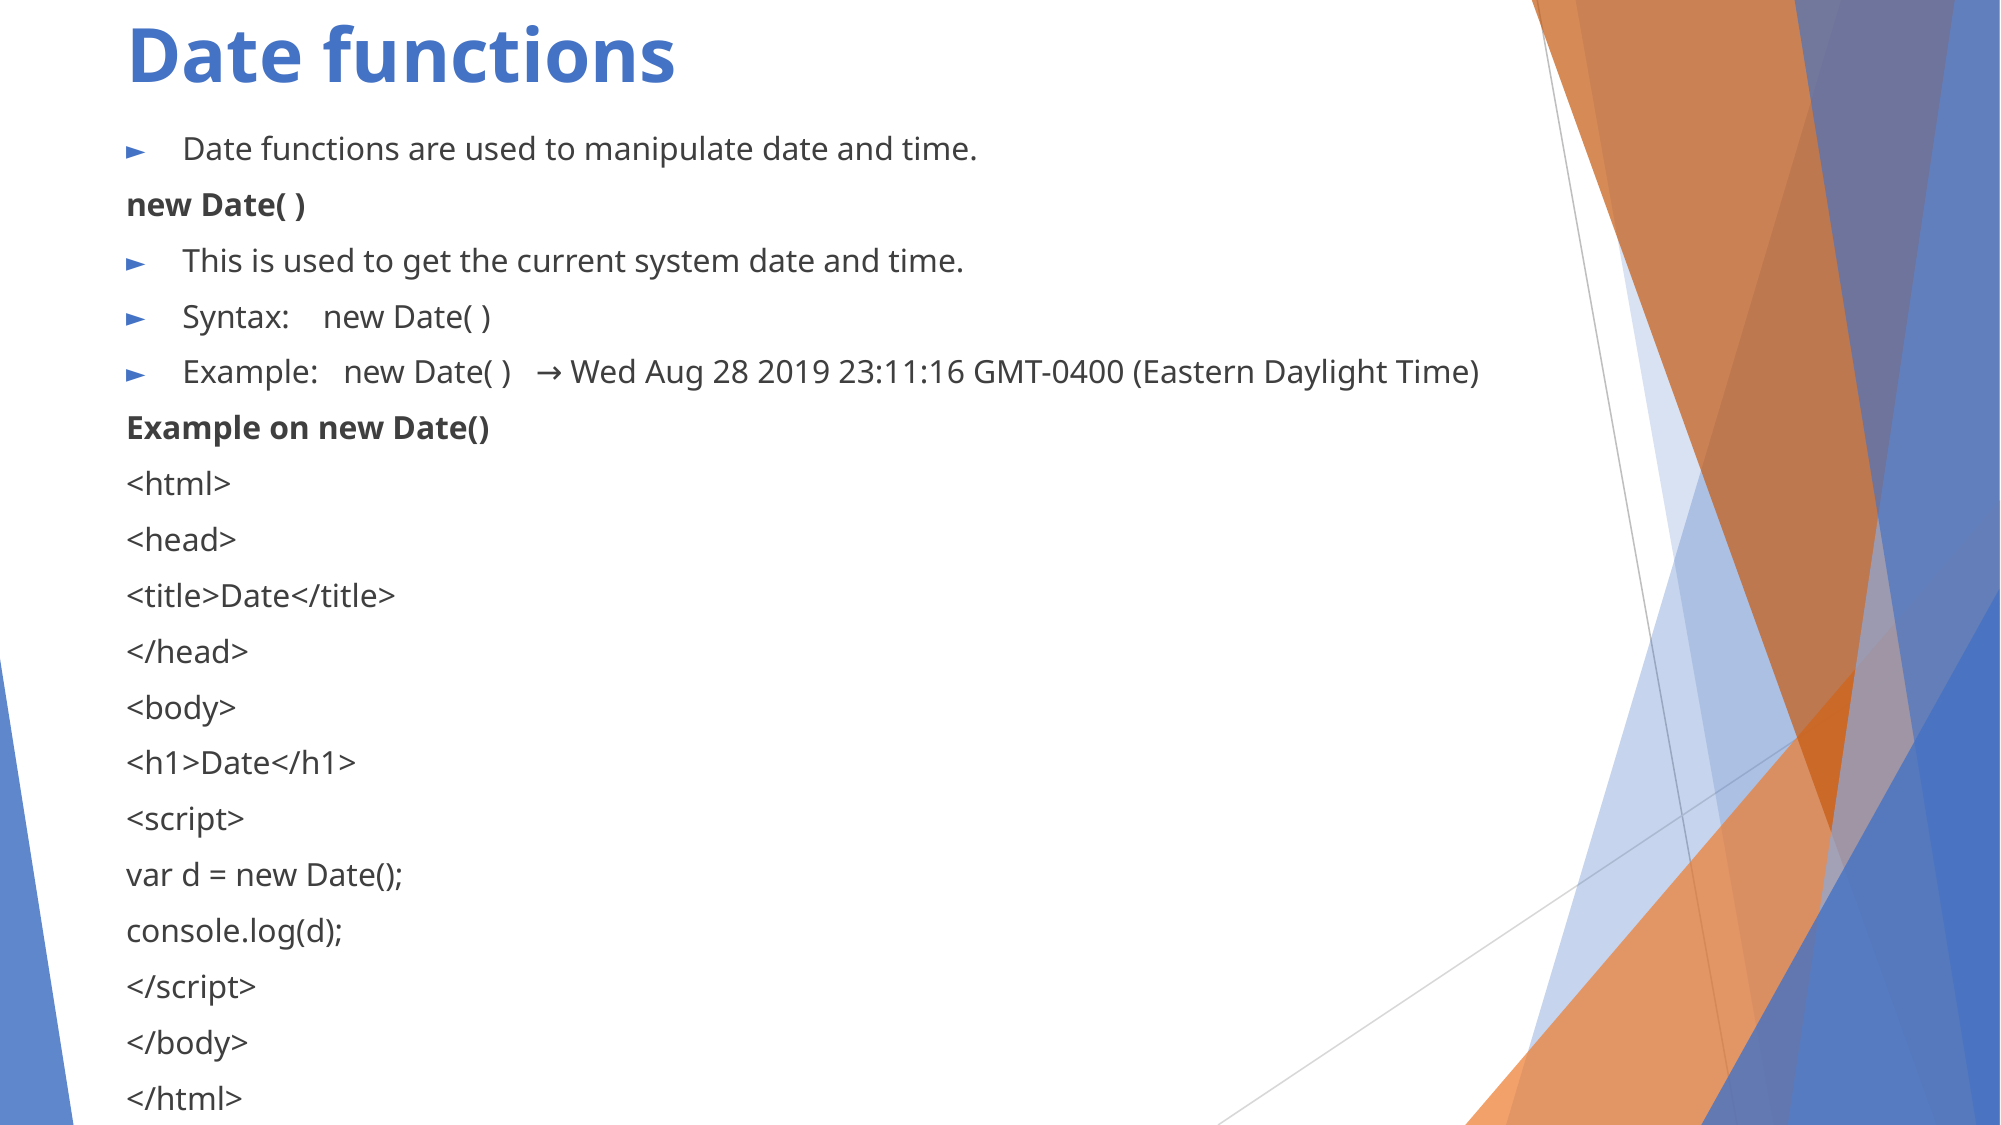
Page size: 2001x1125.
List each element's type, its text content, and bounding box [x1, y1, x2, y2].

title Date functions [111, 0, 1522, 121]
list Date functions are used to manipulate date and time. new Date( ) This is used to get the current system date and time. Syntax: new Date( ) Example: new Date( ) → Wed Aug 28 2019 23:11:16 GMT-0400 (Eastern Daylight Time) Example on new Date() <html> <head> <title>Date</title> </head> <body> <h1>Date</h1> <script> var d = new Date(); console.log(d); </script> </body> </html> [111, 121, 1522, 1125]
